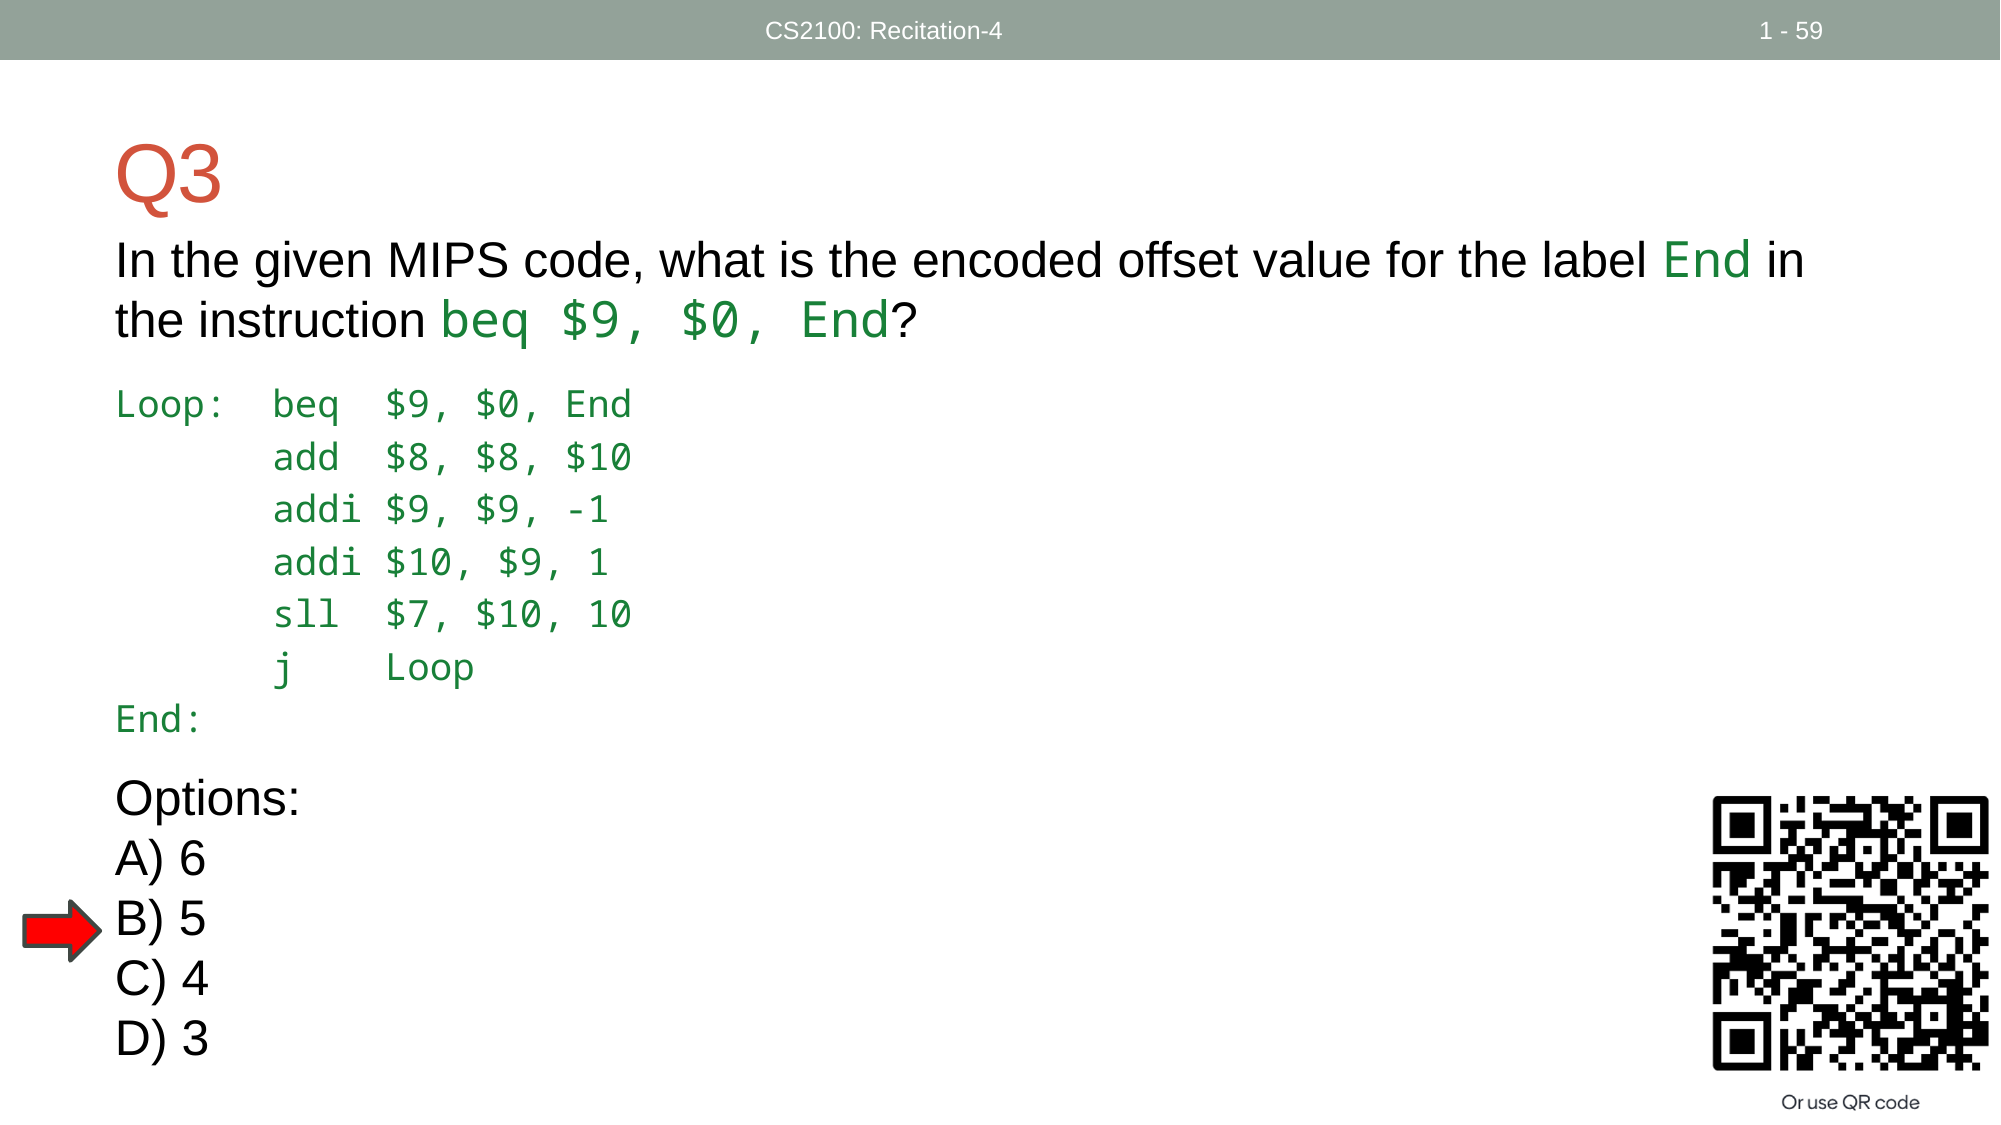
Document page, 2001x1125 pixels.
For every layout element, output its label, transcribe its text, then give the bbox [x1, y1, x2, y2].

slide_number 1 - 59 [1744, 3, 1900, 57]
title Q3 [99, 87, 1900, 220]
list In the given MIPS code, what is the encoded offset value for the label End in the instruction beq $9, $0, End? Loop: beq $9, $0, End add $8, $8, $10 addi $9, $9, -1 addi $10, $9, 1 sll $7, $10, 10 j Loop End: Options: A) 6 B) 5 C) 4 D) 3 [99, 220, 1900, 1067]
picture [1705, 784, 2000, 1123]
footer CS2100: Recitation-4 [750, 3, 1650, 57]
text_box [22, 899, 103, 963]
